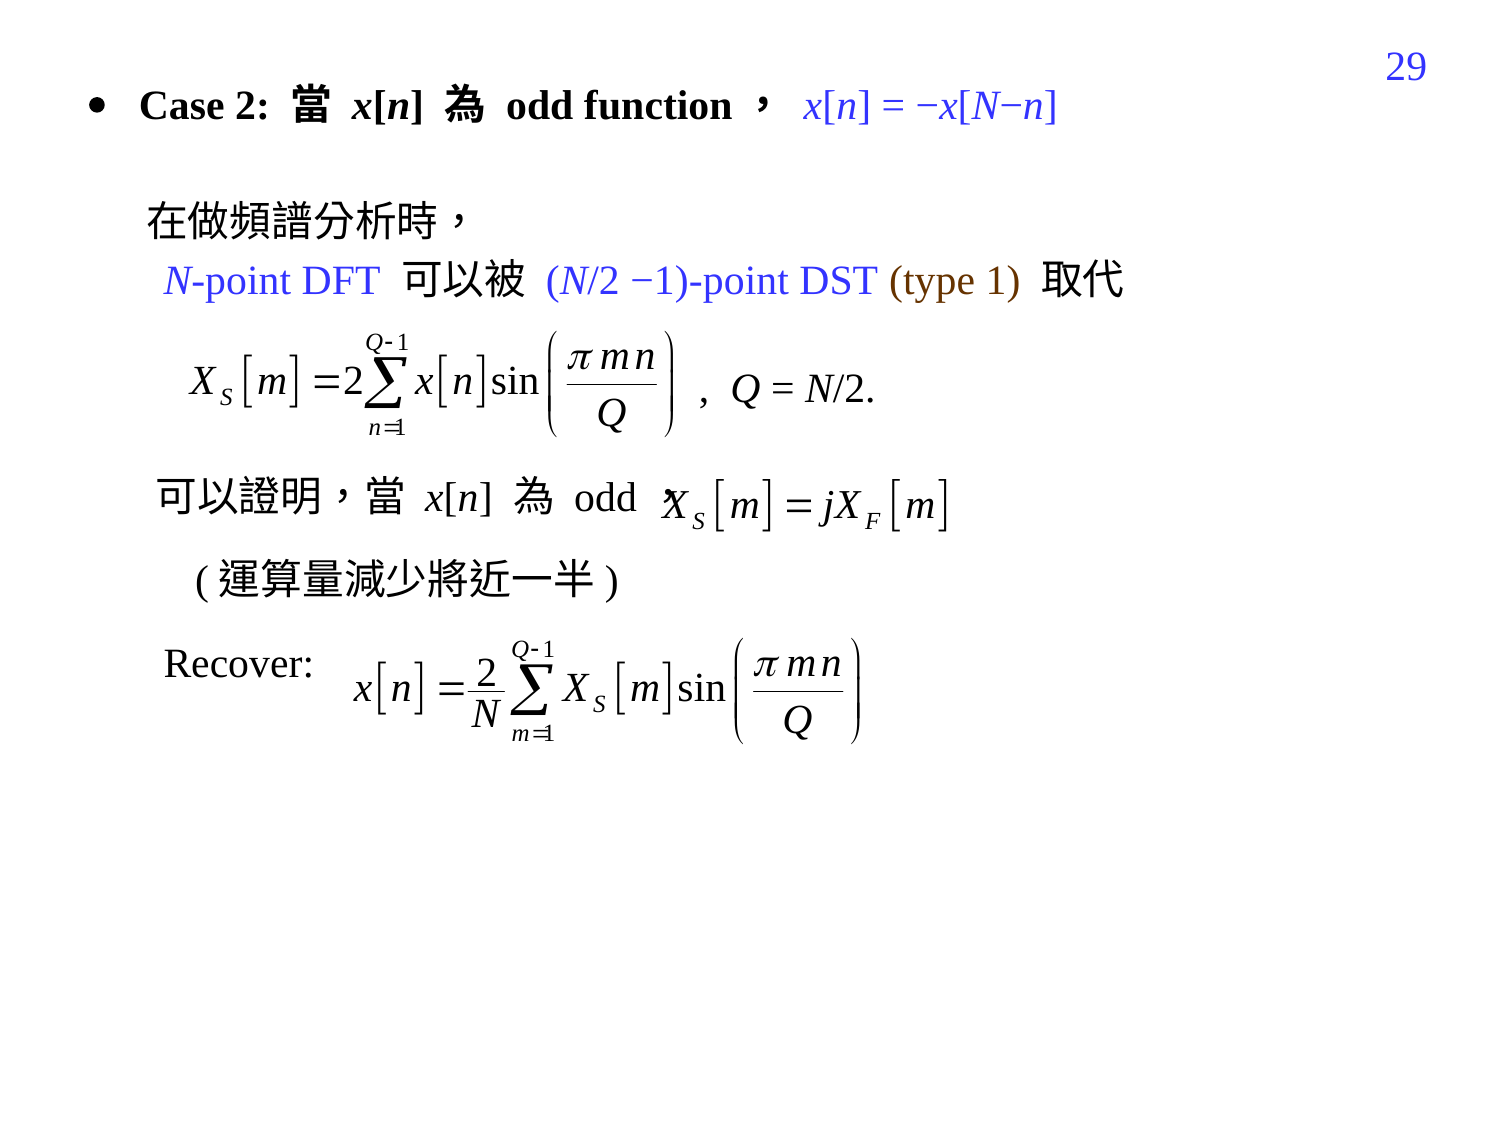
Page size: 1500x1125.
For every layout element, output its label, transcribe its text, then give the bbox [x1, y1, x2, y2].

slide_number 376 [1092, 30, 1443, 110]
list  Case 2: 當 x[n] 為 odd function， x[n] = −x[N−n] 在做頻譜分析時， N-point DFT 可以被 (N/2 −1)-point DST (type 1) 取代 , Q = N/2. 可以證明，當 x[n] 為 odd， (運算量減少將近一半) Recover: [74, 70, 1419, 788]
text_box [348, 632, 869, 750]
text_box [182, 326, 682, 443]
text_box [655, 479, 954, 538]
